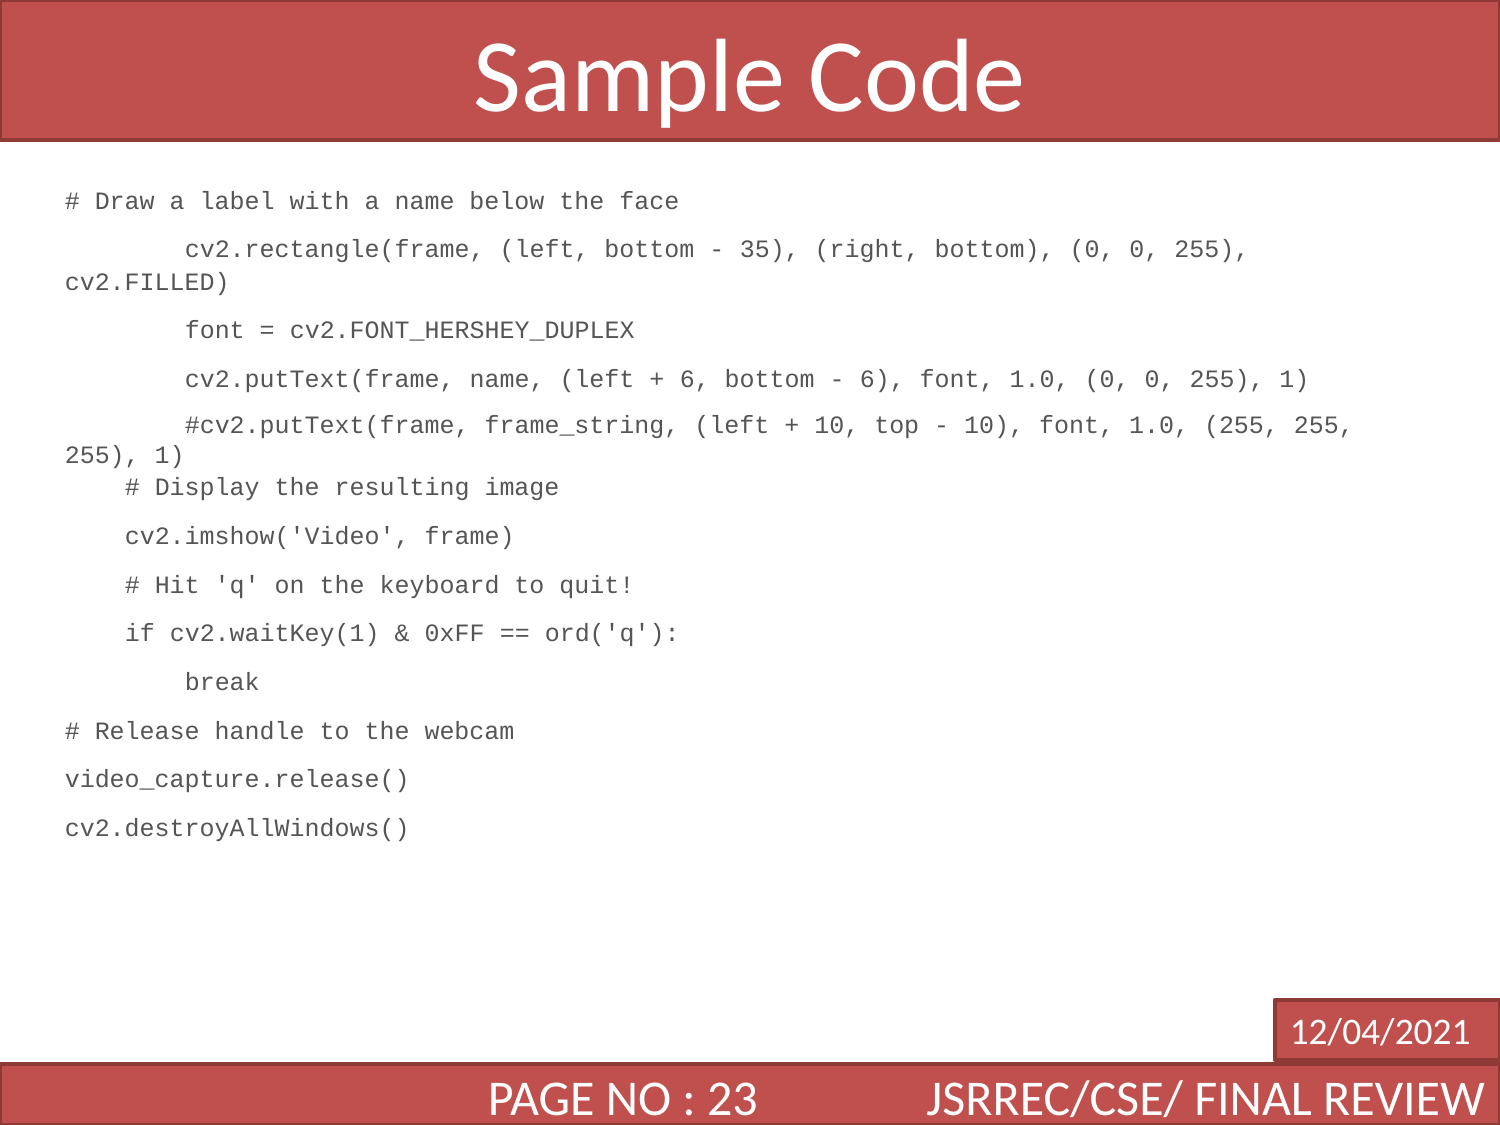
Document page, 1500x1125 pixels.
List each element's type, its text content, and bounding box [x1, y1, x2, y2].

footer PAGE NO : 23 JSRREC/CSE/ FINAL REVIEW [0, 1065, 1500, 1125]
text_box # Draw a label with a name below the face cv2.rectangle(frame, (left, bottom - 35), (right, bottom), (0, 0, 255), cv2.FILLED) font = cv2.FONT_HERSHEY_DUPLEX cv2.putText(frame, name, (left + 6, bottom - 6), font, 1.0, (0, 0, 255), 1) #cv2.putText(frame, frame_string, (left + 10, top - 10), font, 1.0, (255, 255, 255), 1) # Display the resulting image cv2.imshow('Video', frame) # Hit 'q' on the keyboard to quit! if cv2.waitKey(1) & 0xFF == ord('q'): break # Release handle to the webcam video_capture.release() cv2.destroyAllWindows() [49, 174, 1400, 849]
text_box 12/04/2021 [1273, 998, 1500, 1062]
text_box Sample Code [0, 0, 1500, 142]
